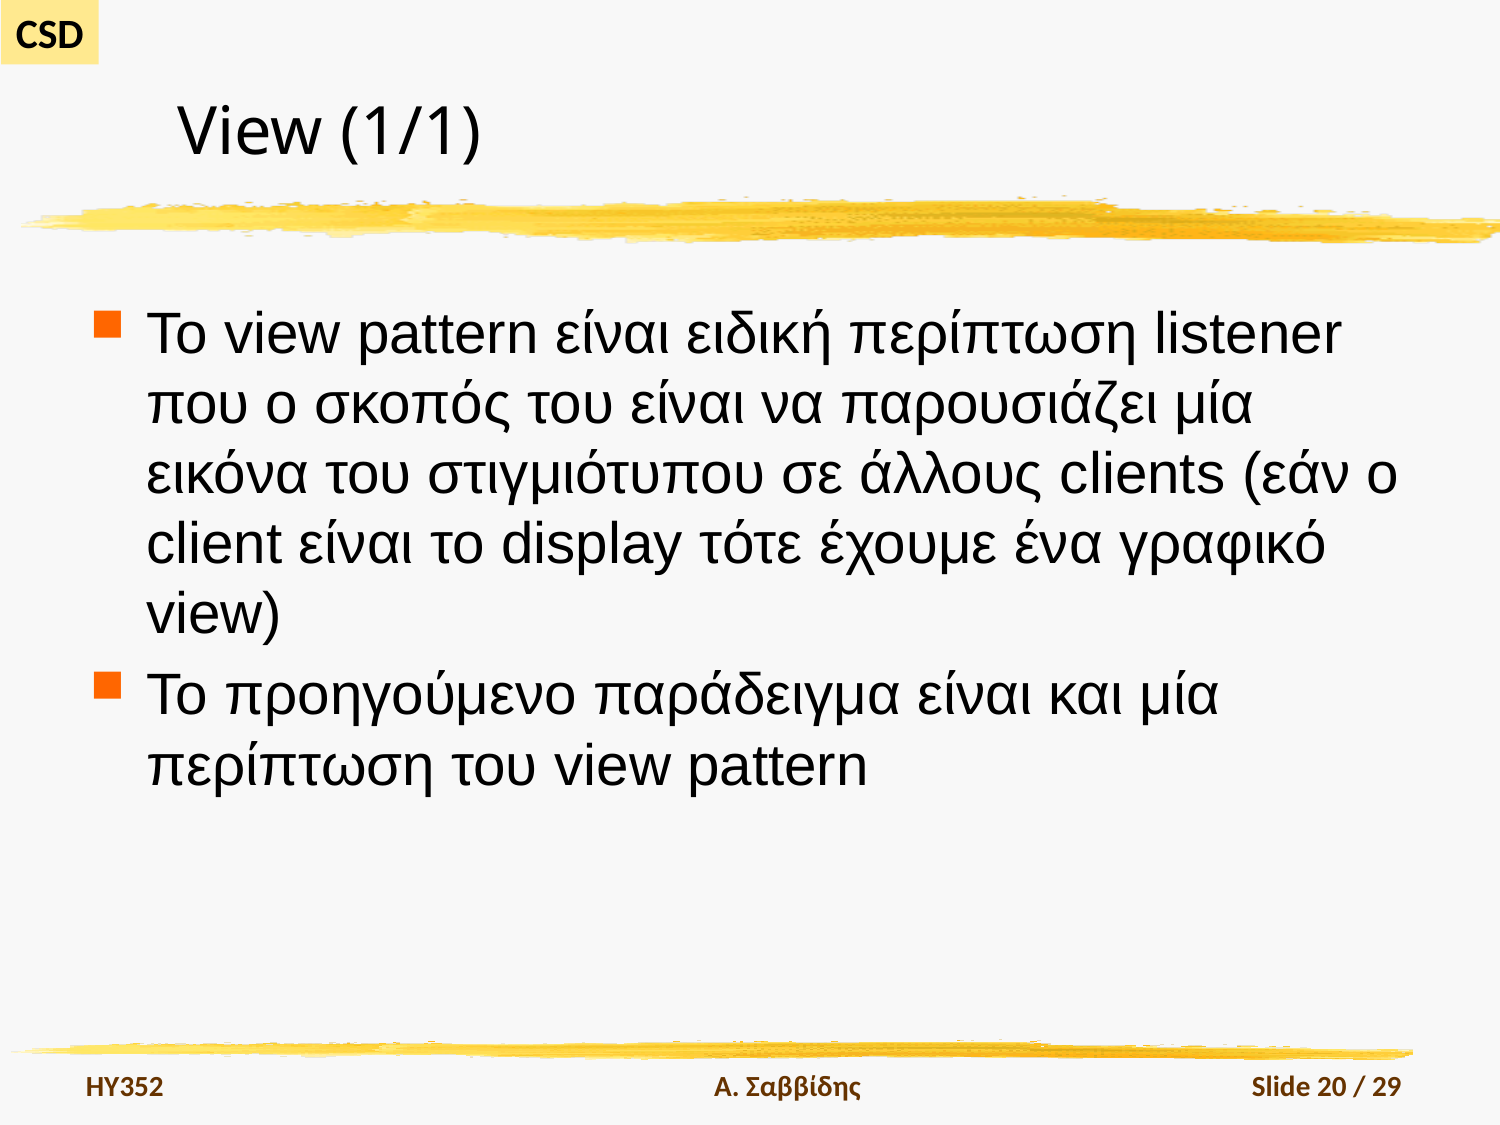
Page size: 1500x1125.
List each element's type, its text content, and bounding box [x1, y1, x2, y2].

picture [21, 190, 1500, 254]
picture [1025, 1037, 1104, 1064]
slide_number Slide 20 / 29 [1104, 1034, 1417, 1110]
title View (1/1) [162, 24, 1500, 175]
picture [400, 1037, 549, 1064]
slide_number HY352 [70, 1034, 400, 1110]
picture [11, 1037, 70, 1064]
list To view pattern είναι ειδική περίπτωση listener που ο σκοπός του είναι να παρουσιάζει μία εικόνα του στιγμιότυπου σε άλλους clients (εάν ο client είναι το display τότε έχουμε ένα γραφικό view) Το προηγούμενο παράδειγμα είναι και μία περίπτωση του view pattern [75, 287, 1438, 1013]
footer Α. Σαββίδης [549, 1034, 1025, 1110]
